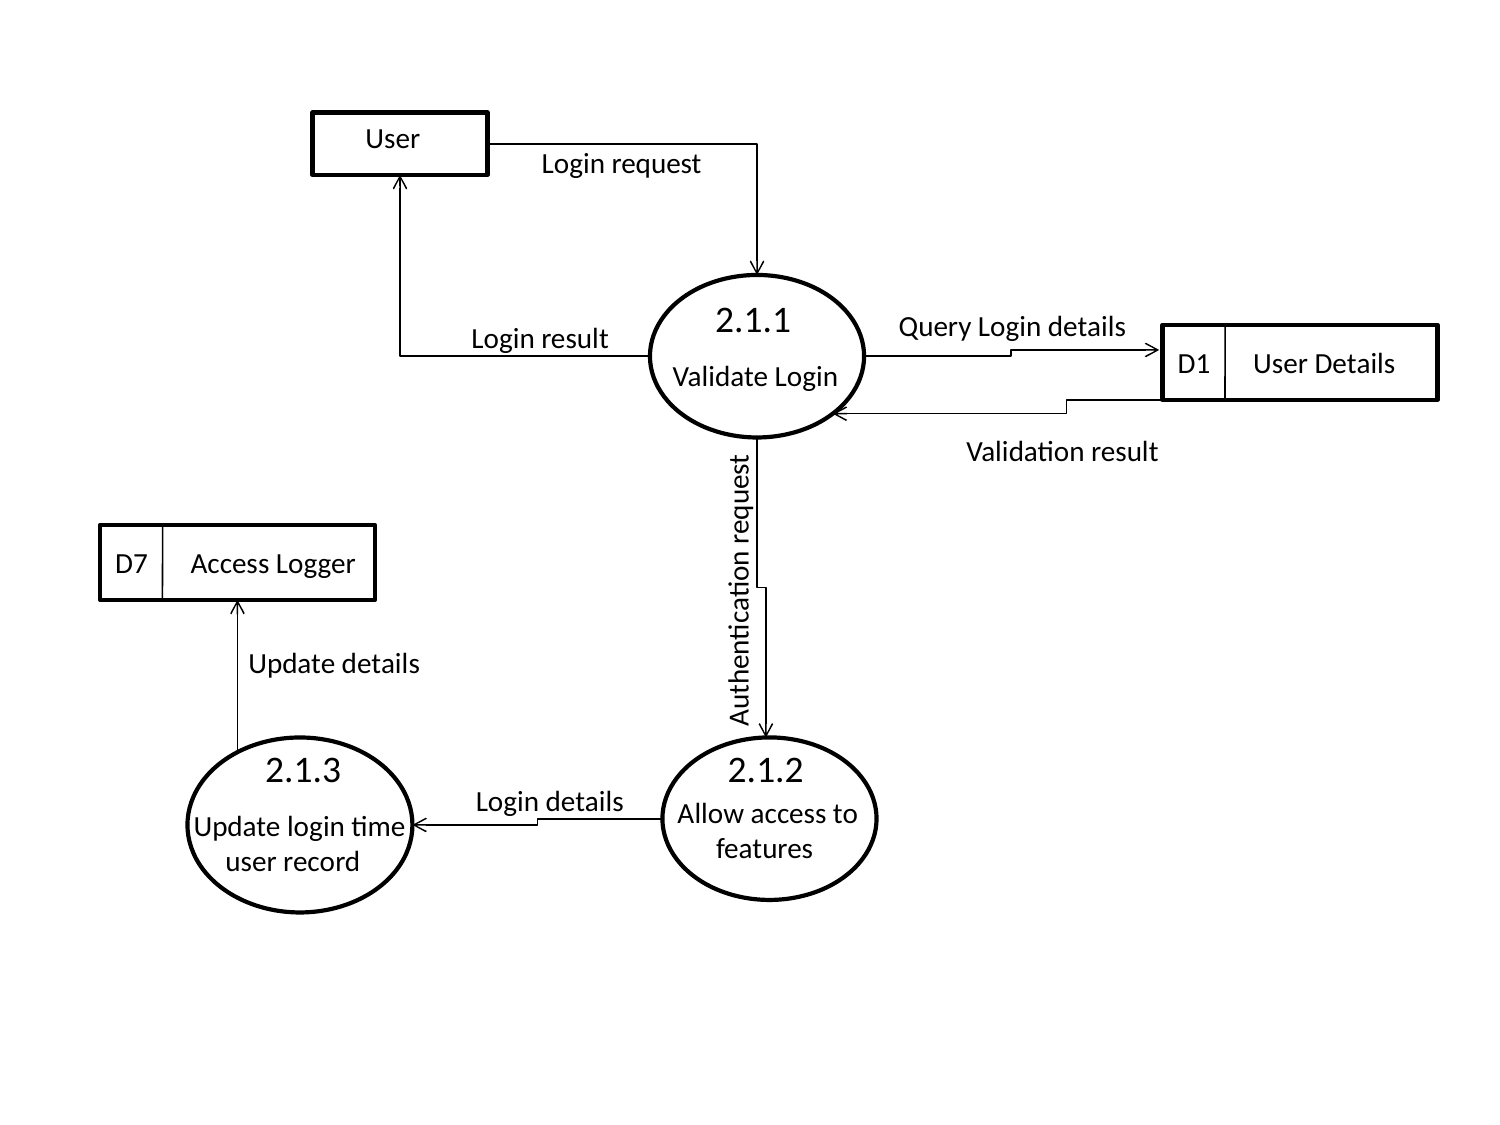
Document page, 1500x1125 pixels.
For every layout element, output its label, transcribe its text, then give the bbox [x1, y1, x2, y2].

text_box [487, 143, 758, 276]
text_box Validation result [1078, 424, 1213, 475]
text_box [611, 582, 912, 593]
text_box Validation result [912, 424, 1054, 475]
text_box Authentication request [711, 600, 762, 735]
text_box Query Login details [890, 299, 1054, 348]
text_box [1059, 172, 1074, 641]
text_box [1078, 349, 1157, 357]
text_box Query Login details [1078, 299, 1163, 348]
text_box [412, 818, 663, 826]
text_box Update details [187, 637, 488, 688]
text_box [399, 174, 651, 357]
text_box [312, 112, 488, 176]
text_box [862, 349, 1054, 357]
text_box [624, 274, 887, 438]
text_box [162, 737, 424, 913]
text_box Login details [427, 774, 632, 817]
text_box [1162, 324, 1438, 401]
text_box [99, 524, 376, 601]
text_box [637, 737, 899, 901]
text_box Authentication request [711, 447, 756, 581]
text_box Authentication request [758, 447, 762, 581]
text_box Login request [491, 137, 775, 188]
